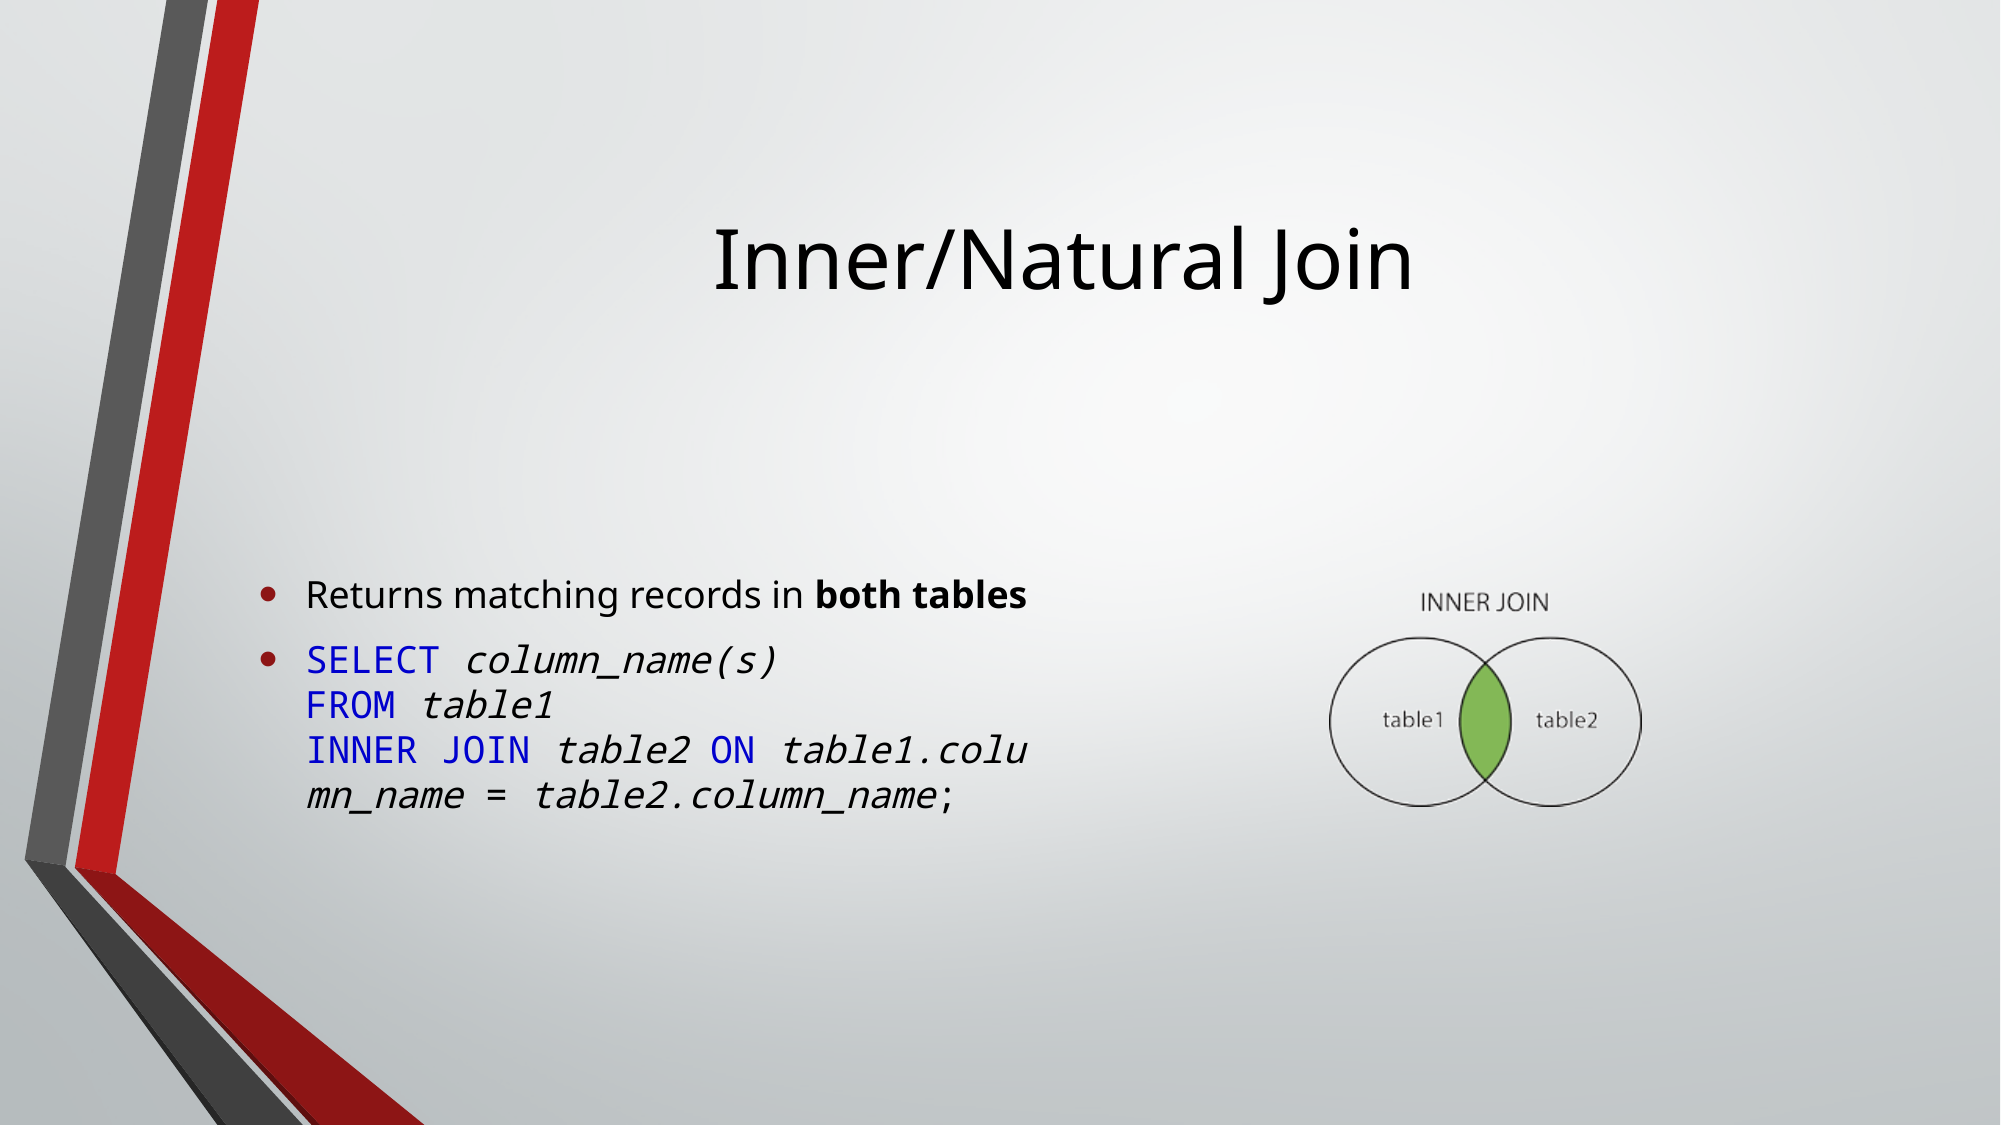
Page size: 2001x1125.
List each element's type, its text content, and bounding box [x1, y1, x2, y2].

list Returns matching records in both tables SELECT column_name(s) FROM table1 INNER JOIN table2 ON table1.column_name = table2.column_name; [243, 437, 1047, 950]
title Inner/Natural Join [243, 112, 1887, 400]
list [1328, 580, 1642, 808]
